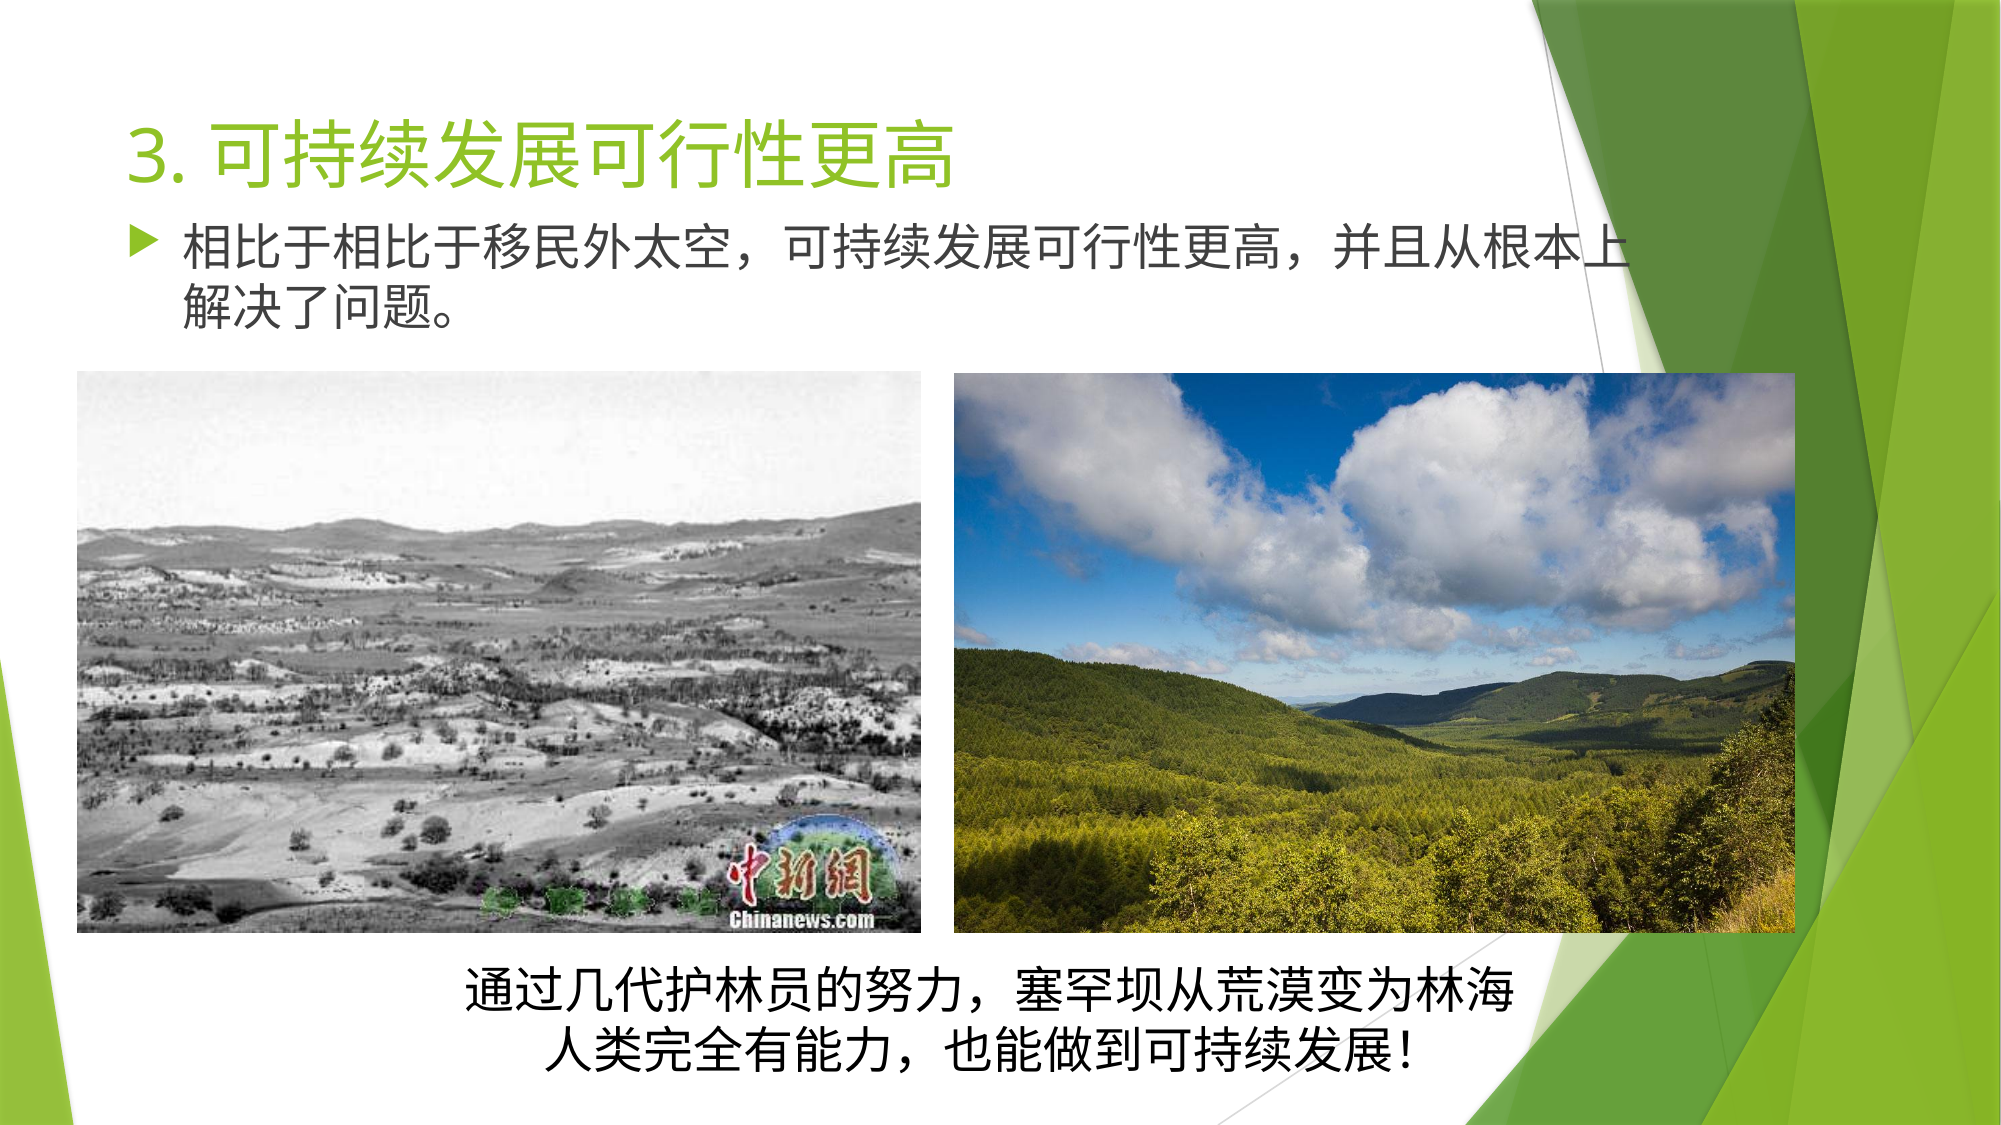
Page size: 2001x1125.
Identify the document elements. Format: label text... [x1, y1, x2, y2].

text_box 通过几代护林员的努力，塞罕坝从荒漠变为林海 人类完全有能力，也能做到可持续发展！ [450, 951, 1591, 1086]
picture [76, 371, 922, 934]
list 相比于相比于移民外太空，可持续发展可行性更高，并且从根本上解决了问题。 [111, 208, 1656, 823]
title 3.可持续发展可行性更高 [111, 99, 1522, 208]
picture [954, 372, 1795, 934]
